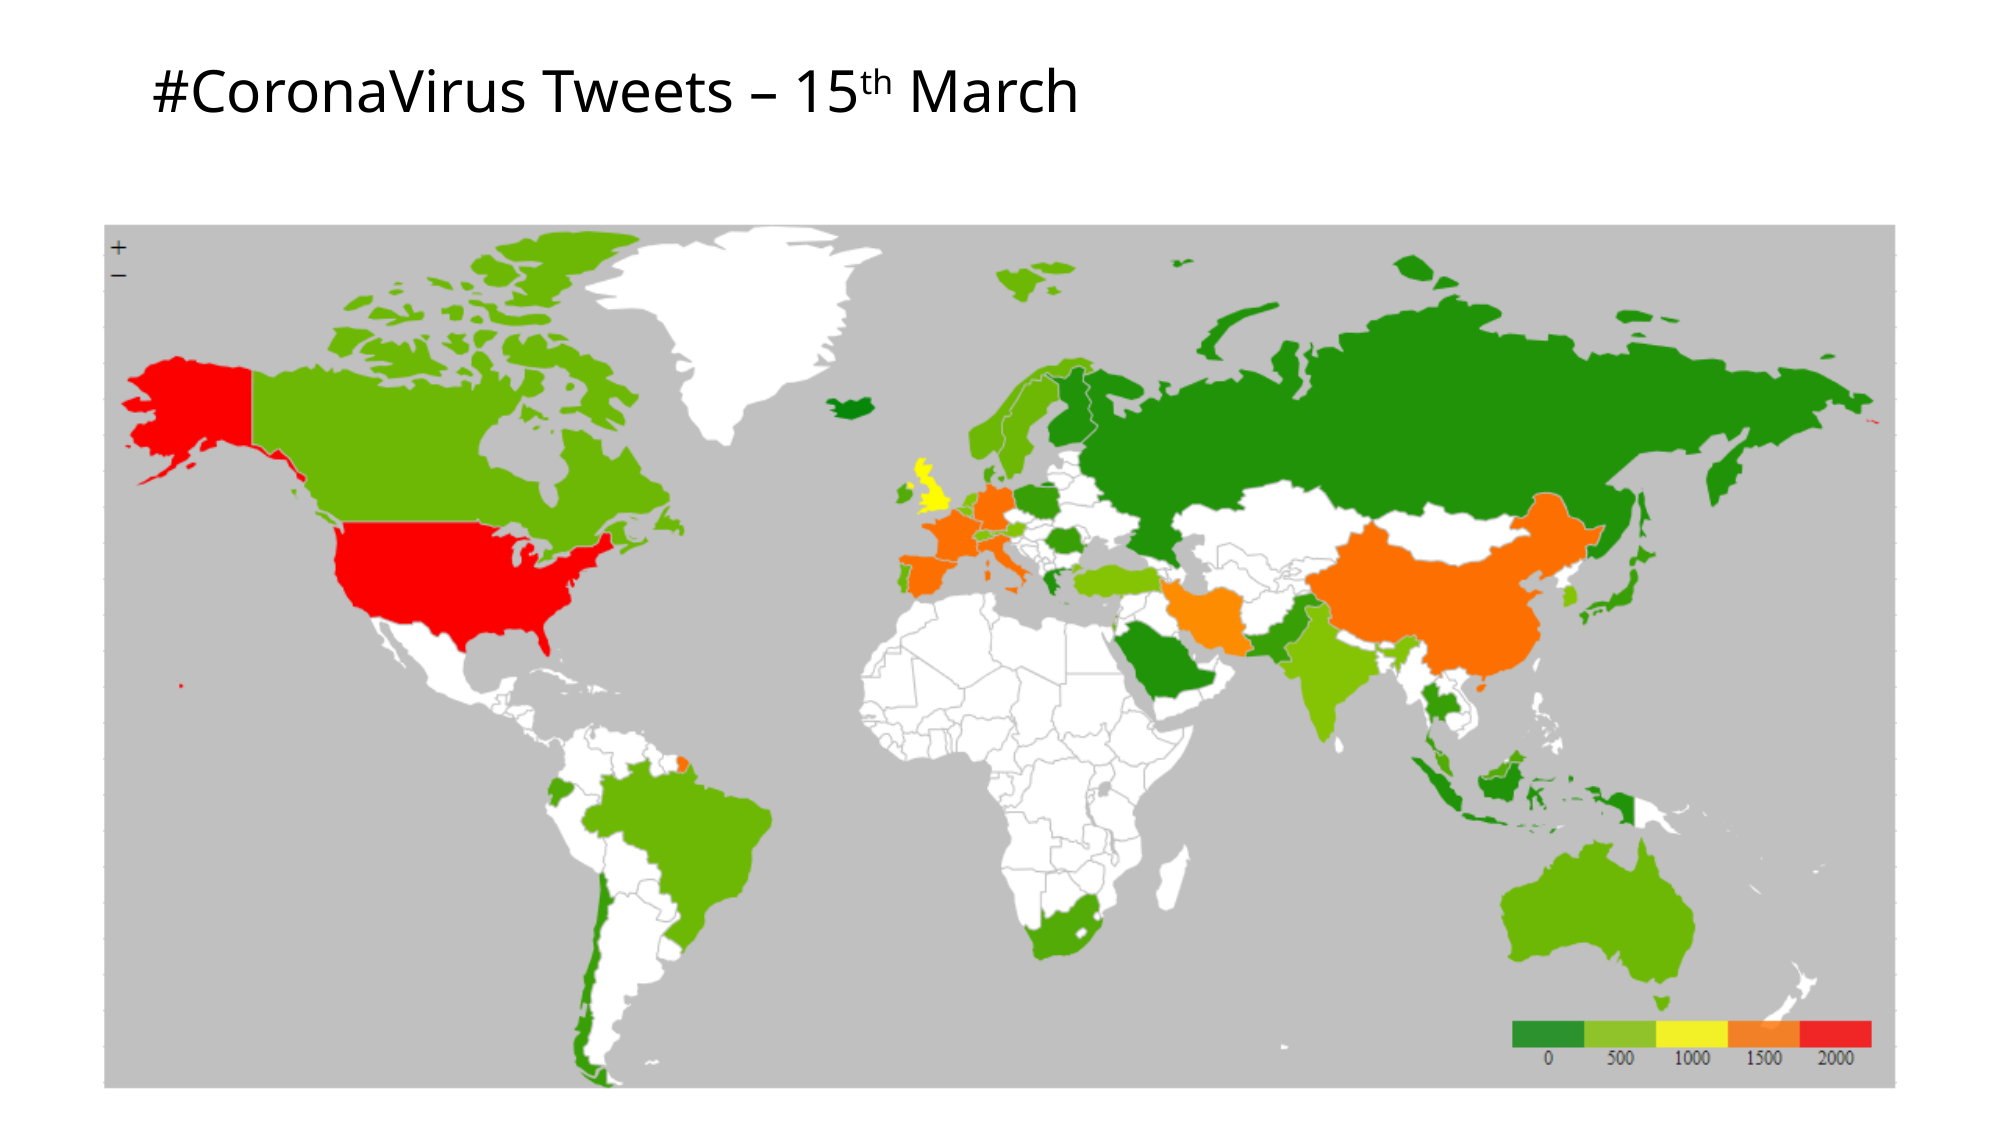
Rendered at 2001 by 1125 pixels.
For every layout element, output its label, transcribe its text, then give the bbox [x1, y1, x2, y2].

title #CoronaVirus Tweets – 15th March [137, 59, 1434, 127]
picture [103, 222, 1897, 1090]
